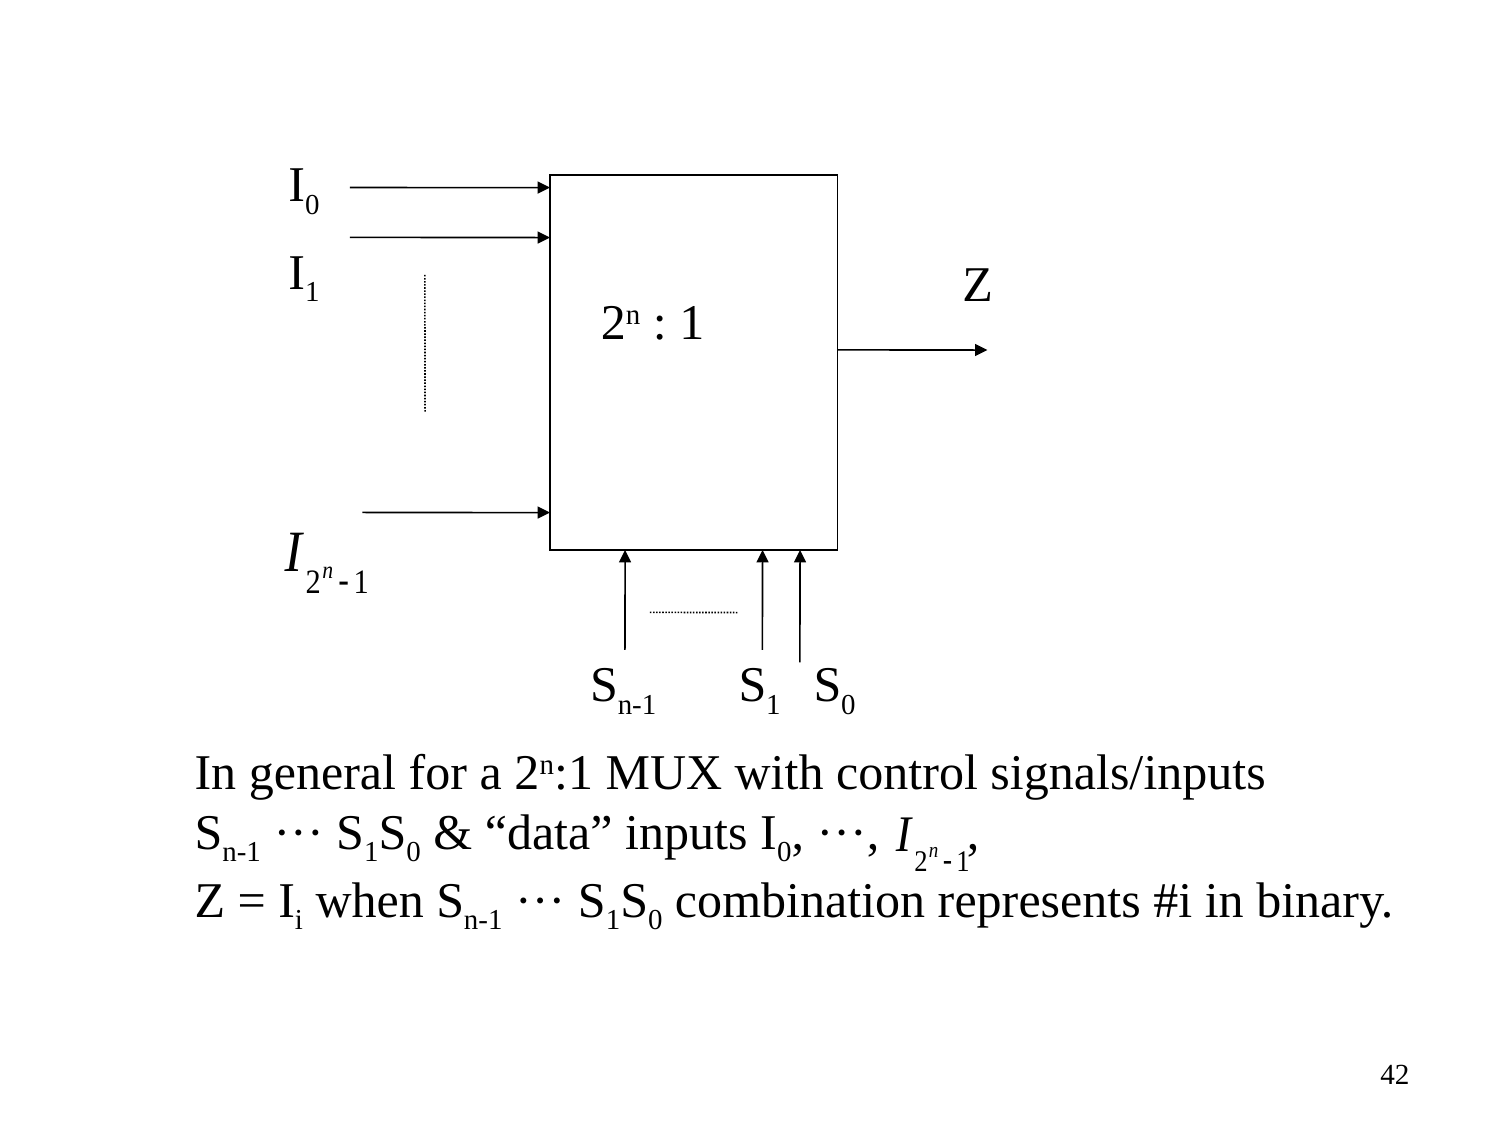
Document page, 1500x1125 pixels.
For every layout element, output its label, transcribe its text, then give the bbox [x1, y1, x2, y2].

text_box [349, 231, 550, 244]
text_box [887, 799, 976, 882]
text_box I1 [273, 231, 335, 315]
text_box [274, 512, 376, 606]
text_box Sn-1 [575, 644, 672, 728]
slide_number 42 [1074, 1042, 1425, 1103]
text_box S1 [723, 644, 796, 728]
text_box 2n : 1 [586, 281, 720, 357]
text_box [837, 343, 988, 357]
text_box [756, 549, 769, 644]
text_box In general for a 2n:1 MUX with control signals/inputs Sn-1 ··· S1S0 & “data” inputs I0, ···, , Z = Ii when Sn-1 ··· S1S0 combination represents #i in binary. [179, 731, 1410, 943]
text_box [618, 549, 632, 644]
text_box [349, 181, 550, 194]
text_box I0 [273, 144, 335, 228]
text_box [793, 549, 807, 644]
text_box S0 [798, 644, 871, 728]
text_box [376, 506, 550, 519]
text_box Z [947, 244, 1008, 319]
text_box [549, 174, 838, 550]
